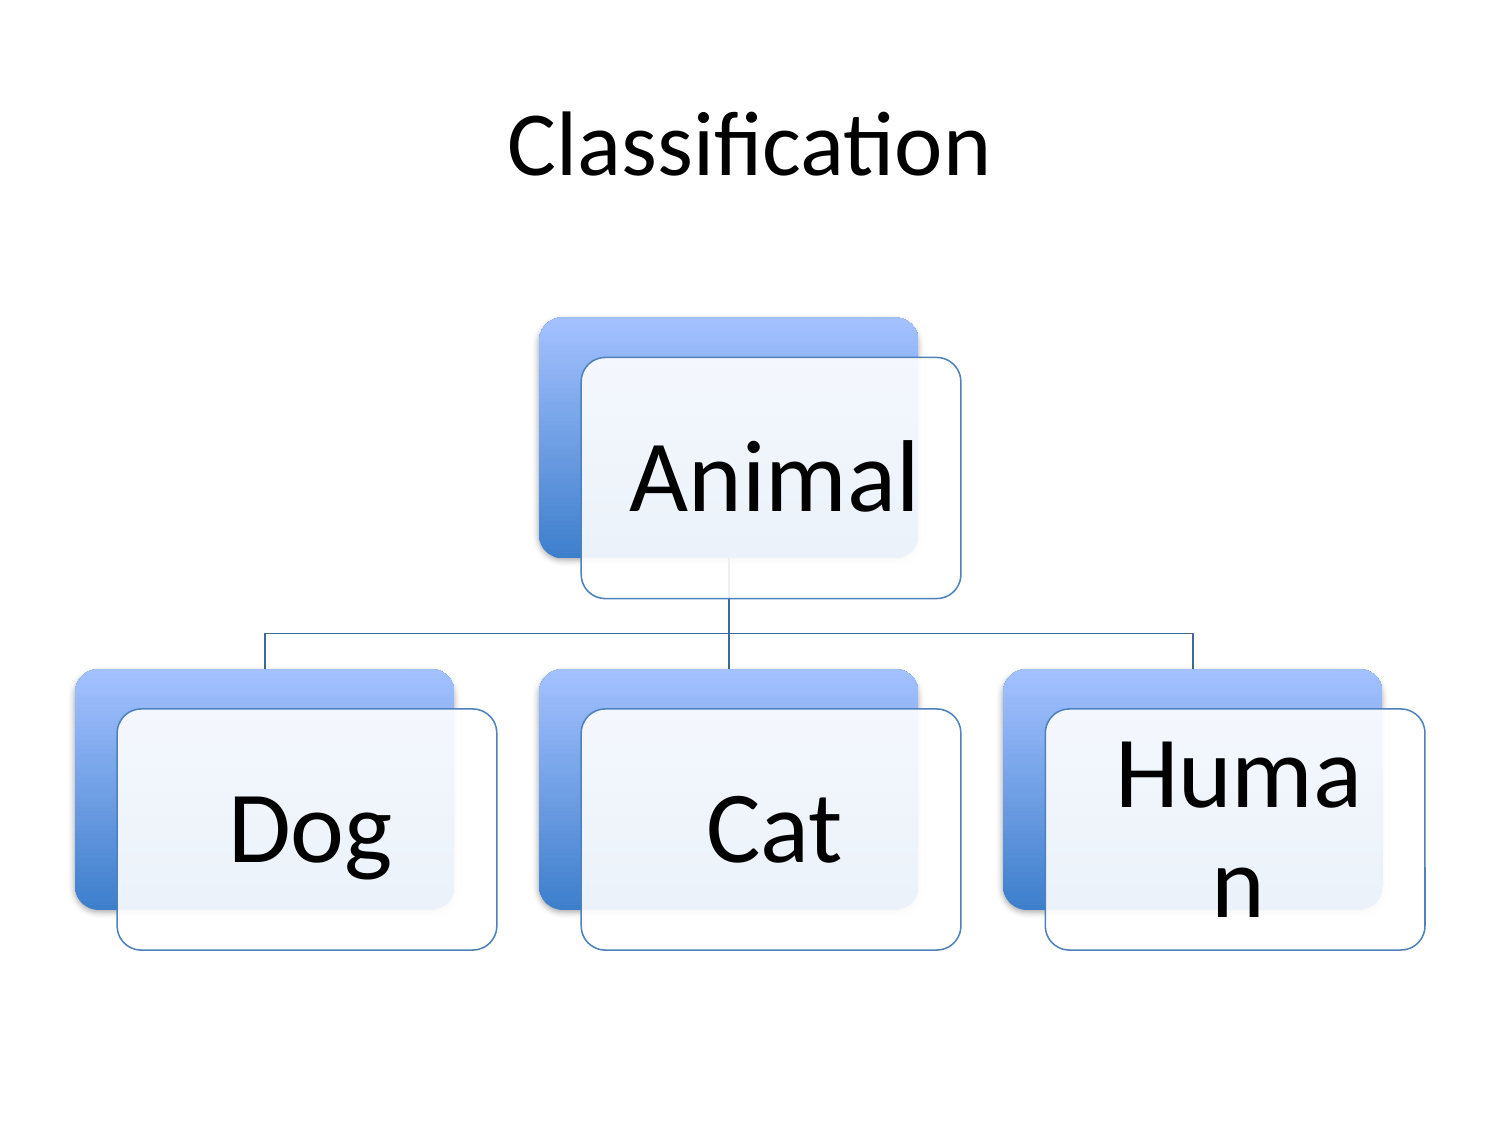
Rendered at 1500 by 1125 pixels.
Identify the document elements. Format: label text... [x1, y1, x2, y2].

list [74, 262, 1426, 1006]
title Classification [75, 45, 1425, 233]
